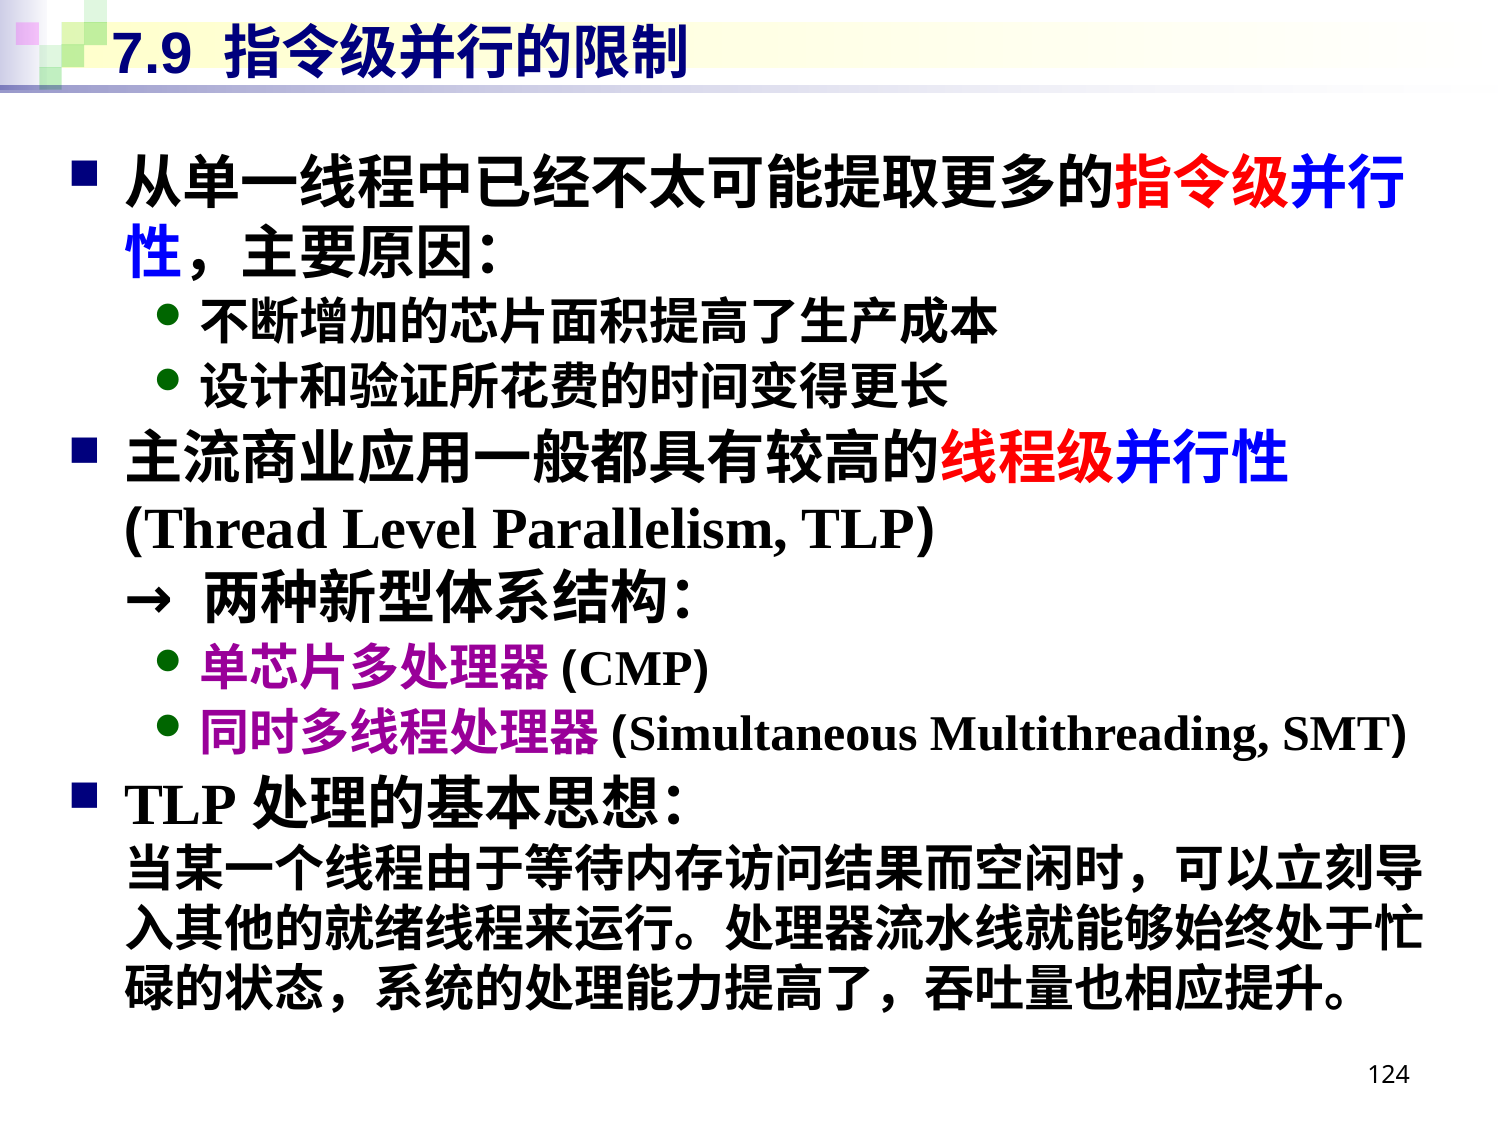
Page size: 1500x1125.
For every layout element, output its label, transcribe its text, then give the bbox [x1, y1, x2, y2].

list 从单一线程中已经不太可能提取更多的指令级并行性，主要原因： 不断增加的芯片面积提高了生产成本 设计和验证所花费的时间变得更长 主流商业应用一般都具有较高的线程级并行性(Thread Level Parallelism, TLP) → 两种新型体系结构： 单芯片多处理器(CMP) 同时多线程处理器(Simultaneous Multithreading, SMT) TLP处理的基本思想： 当某一个线程由于等待内存访问结果而空闲时，可以立刻导入其他的就绪线程来运行。处理器流水线就能够始终处于忙碌的状态，系统的处理能力提高了，吞吐量也相应提升。 [52, 136, 1471, 1063]
title 7.9 指令级并行的限制 [96, 6, 1448, 94]
slide_number 124 [1074, 1063, 1426, 1101]
